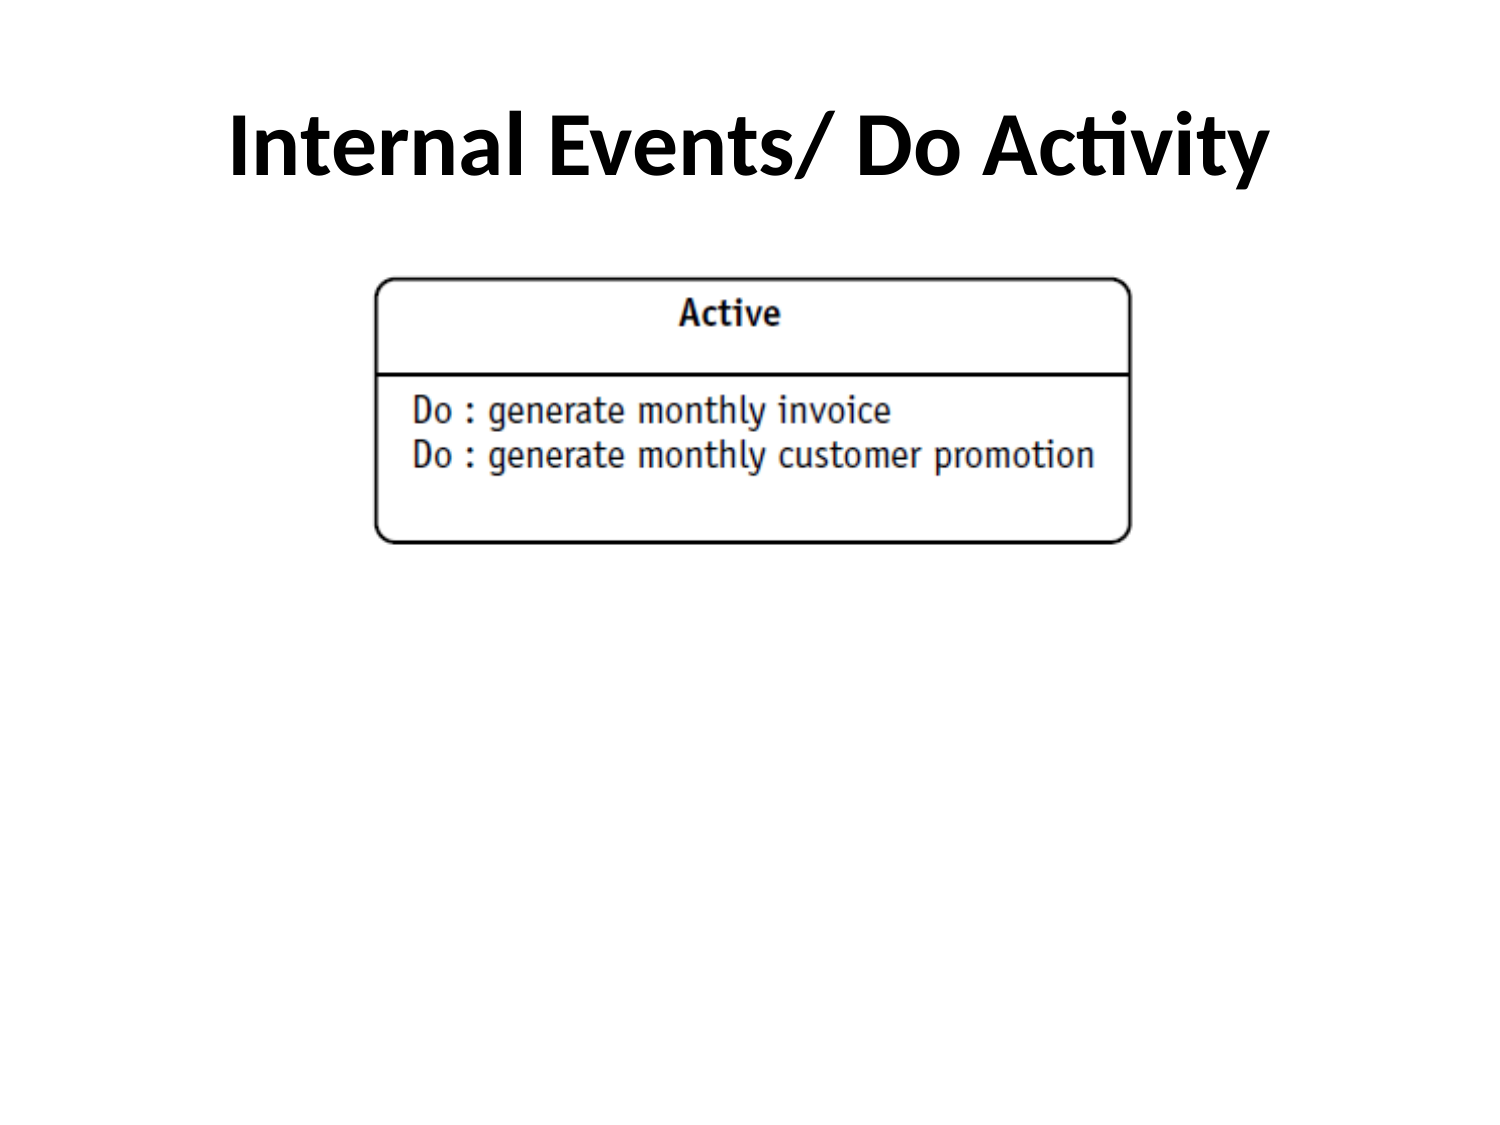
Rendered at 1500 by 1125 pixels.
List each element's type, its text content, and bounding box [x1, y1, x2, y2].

title Internal Events/ Do Activity [75, 45, 1425, 233]
picture [361, 266, 1139, 549]
